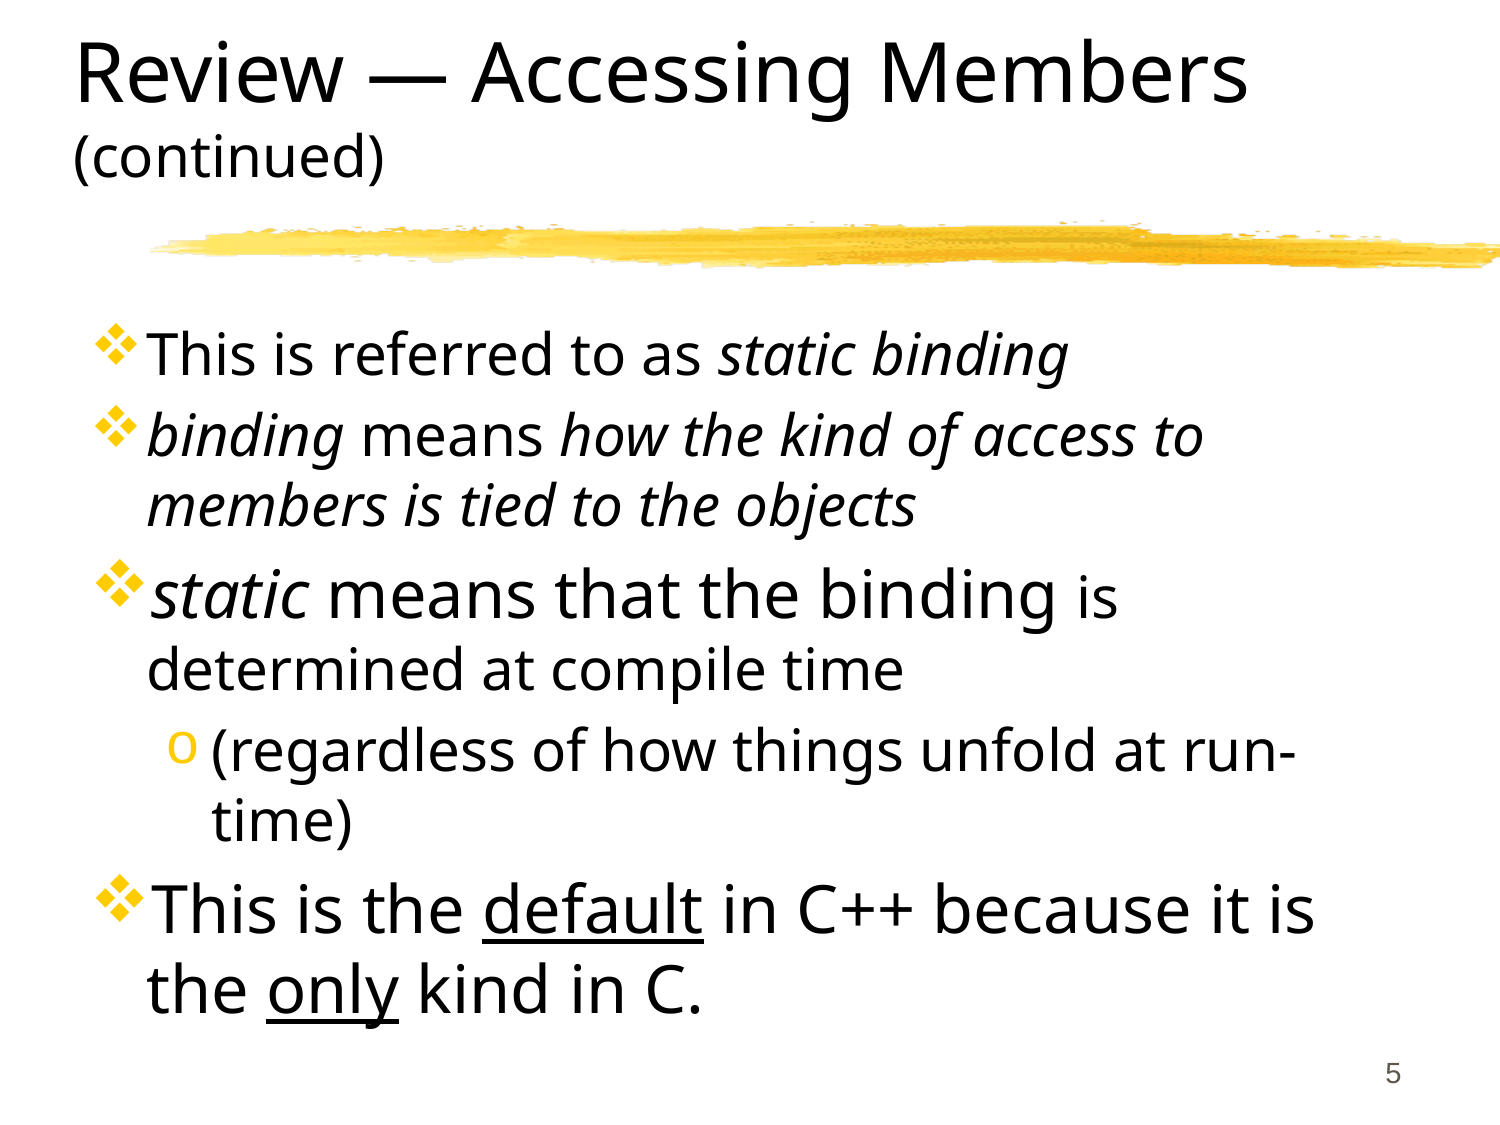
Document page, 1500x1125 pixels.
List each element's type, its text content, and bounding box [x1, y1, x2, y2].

list This is referred to as static binding binding means how the kind of access to members is tied to the objects static means that the binding is determined at compile time (regardless of how things unfold at run-time) This is the default in C++ because it is the only kind in C. [75, 309, 1417, 994]
title Review — Accessing Members (continued) [58, 71, 1450, 197]
picture [150, 215, 1500, 279]
slide_number 5 [1103, 1021, 1417, 1098]
